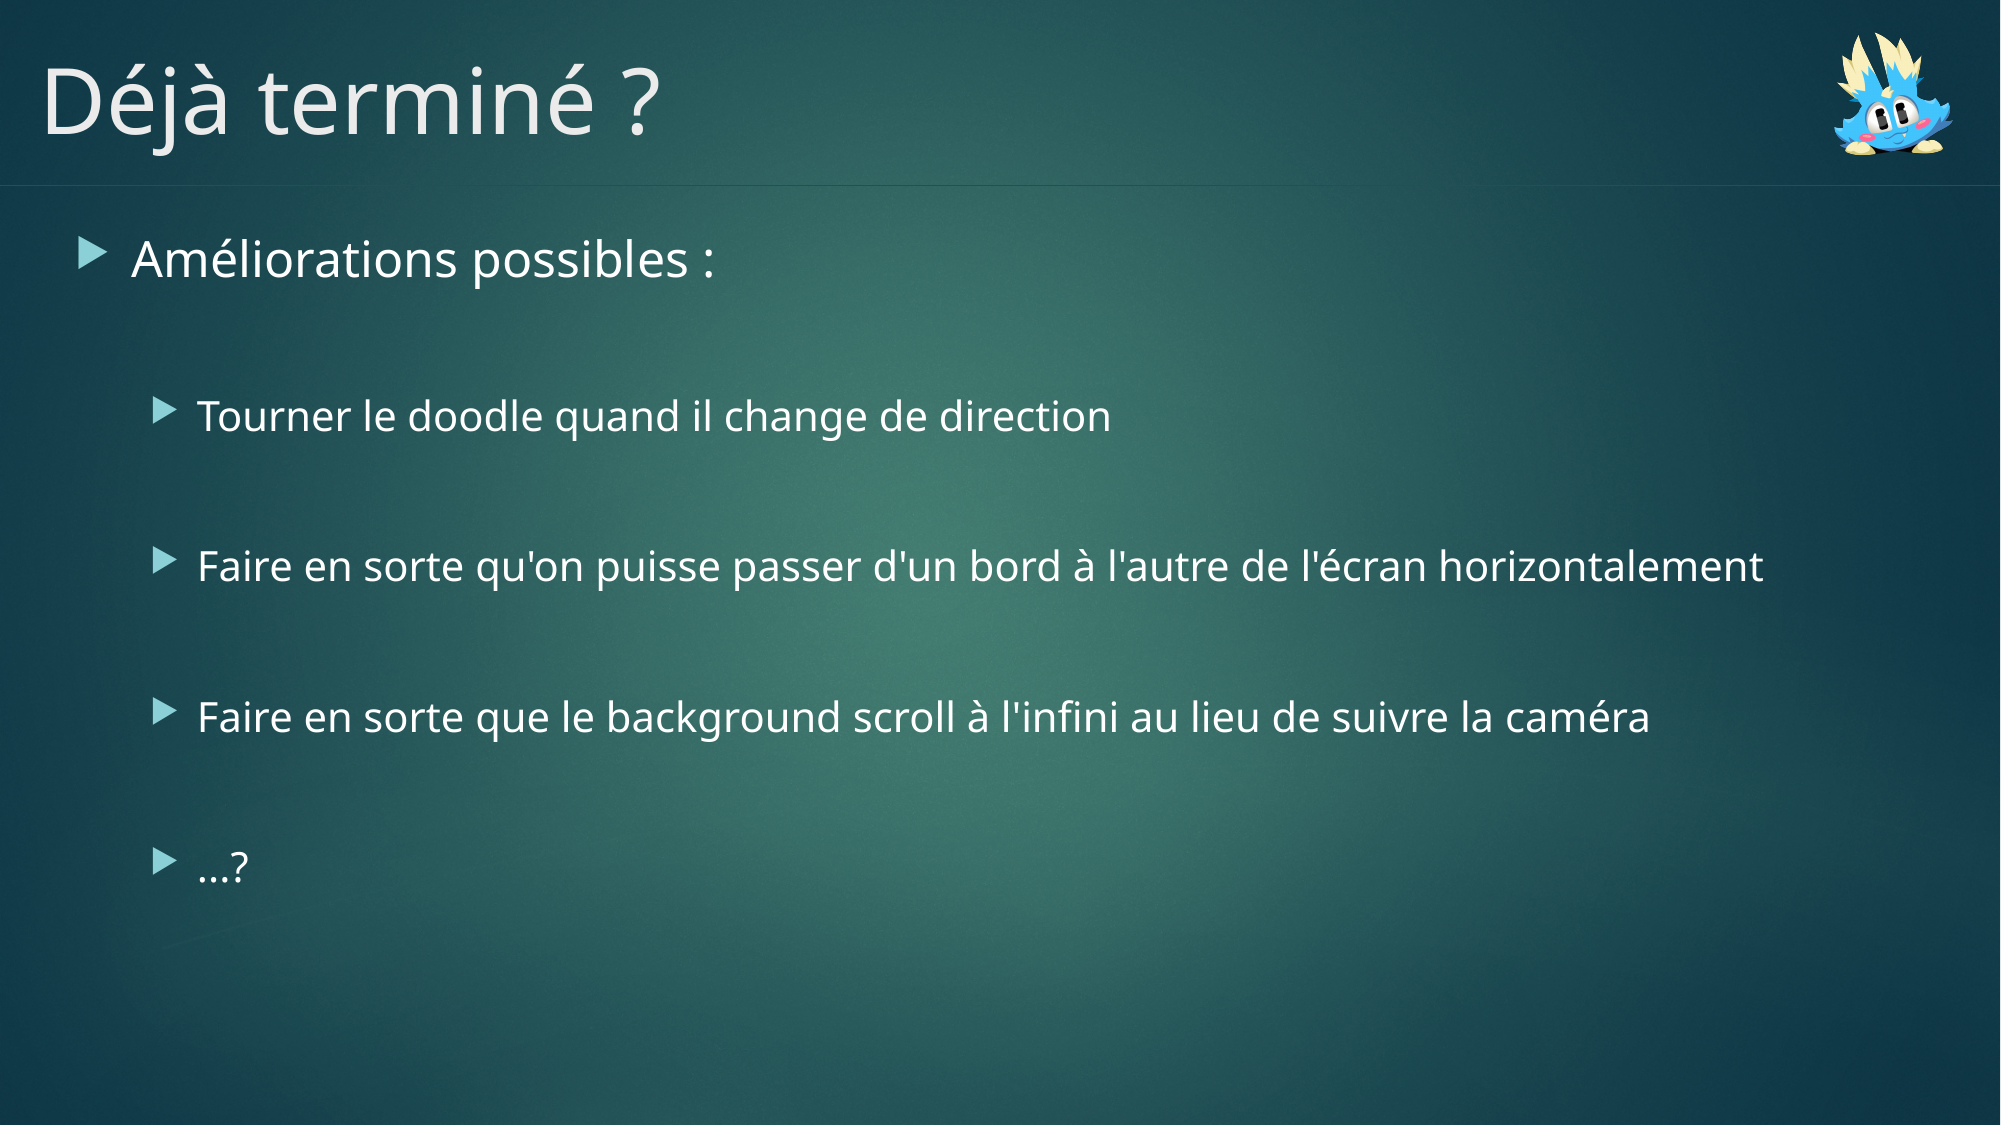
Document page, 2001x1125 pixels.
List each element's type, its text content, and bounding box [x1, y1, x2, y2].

list Améliorations possibles : Tourner le doodle quand il change de direction Faire en sorte qu'on puisse passer d'un bord à l'autre de l'écran horizontalement Faire en sorte que le background scroll à l'infini au lieu de suivre la caméra ...? [59, 220, 1957, 1100]
title Déjà terminé ? [24, 35, 1142, 161]
picture [1828, 32, 1959, 164]
